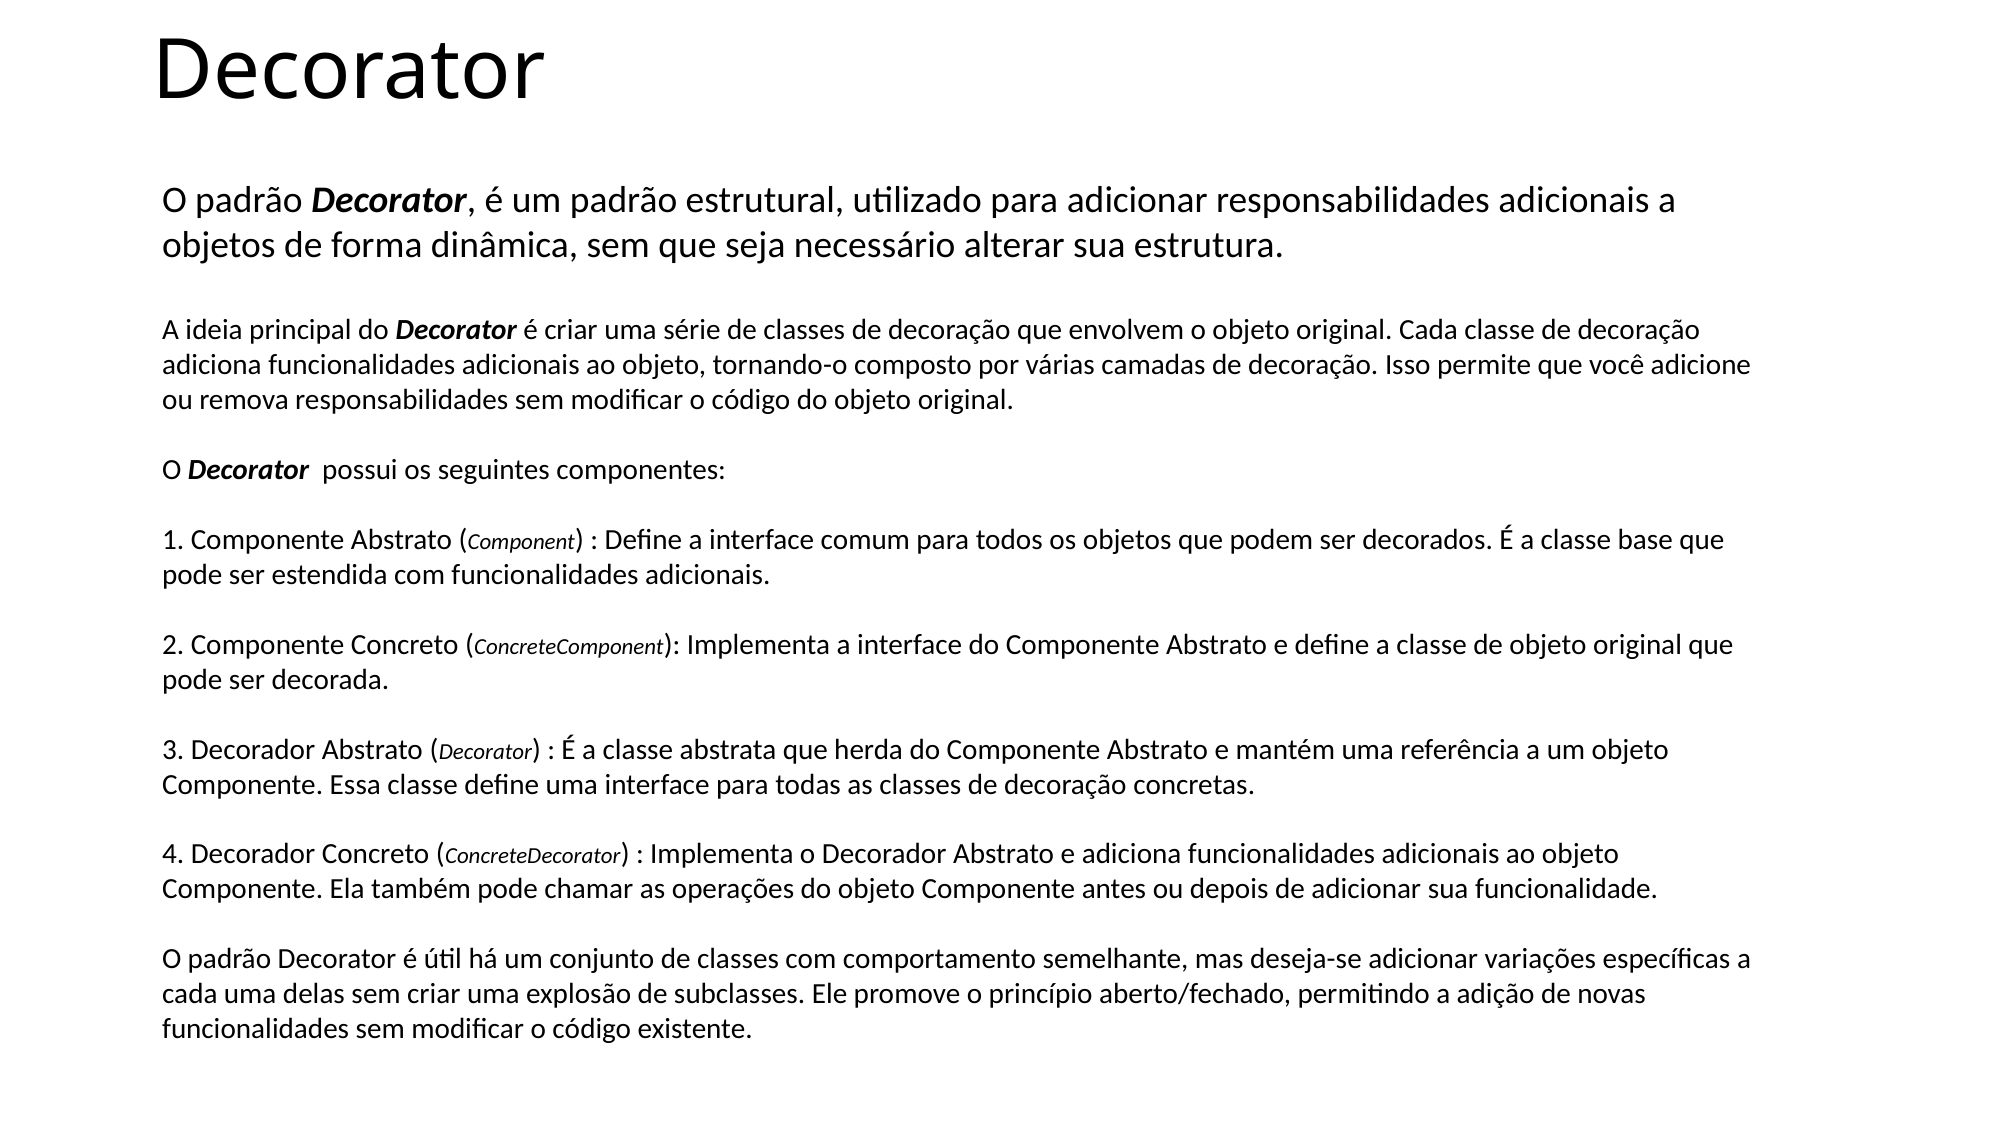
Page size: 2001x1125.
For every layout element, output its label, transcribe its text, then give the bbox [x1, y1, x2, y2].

text_box O padrão Decorator, é um padrão estrutural, utilizado para adicionar responsabilidades adicionais a objetos de forma dinâmica, sem que seja necessário alterar sua estrutura. A ideia principal do Decorator é criar uma série de classes de decoração que envolvem o objeto original. Cada classe de decoração adiciona funcionalidades adicionais ao objeto, tornando-o composto por várias camadas de decoração. Isso permite que você adicione ou remova responsabilidades sem modificar o código do objeto original. O Decorator possui os seguintes componentes: 1. Componente Abstrato (Component) : Define a interface comum para todos os objetos que podem ser decorados. É a classe base que pode ser estendida com funcionalidades adicionais. 2. Componente Concreto (ConcreteComponent): Implementa a interface do Componente Abstrato e define a classe de objeto original que pode ser decorada. 3. Decorador Abstrato (Decorator) : É a classe abstrata que herda do Componente Abstrato e mantém uma referência a um objeto Componente. Essa classe define uma interface para todas as classes de decoração concretas. 4. Decorador Concreto (ConcreteDecorator) : Implementa o Decorador Abstrato e adiciona funcionalidades adicionais ao objeto Componente. Ela também pode chamar as operações do objeto Componente antes ou depois de adicionar sua funcionalidade. O padrão Decorator é útil há um conjunto de classes com comportamento semelhante, mas deseja-se adicionar variações específicas a cada uma delas sem criar uma explosão de subclasses. Ele promove o princípio aberto/fechado, permitindo a adição de novas funcionalidades sem modificar o código existente. [147, 168, 1782, 1052]
title Decorator [137, 18, 1863, 124]
